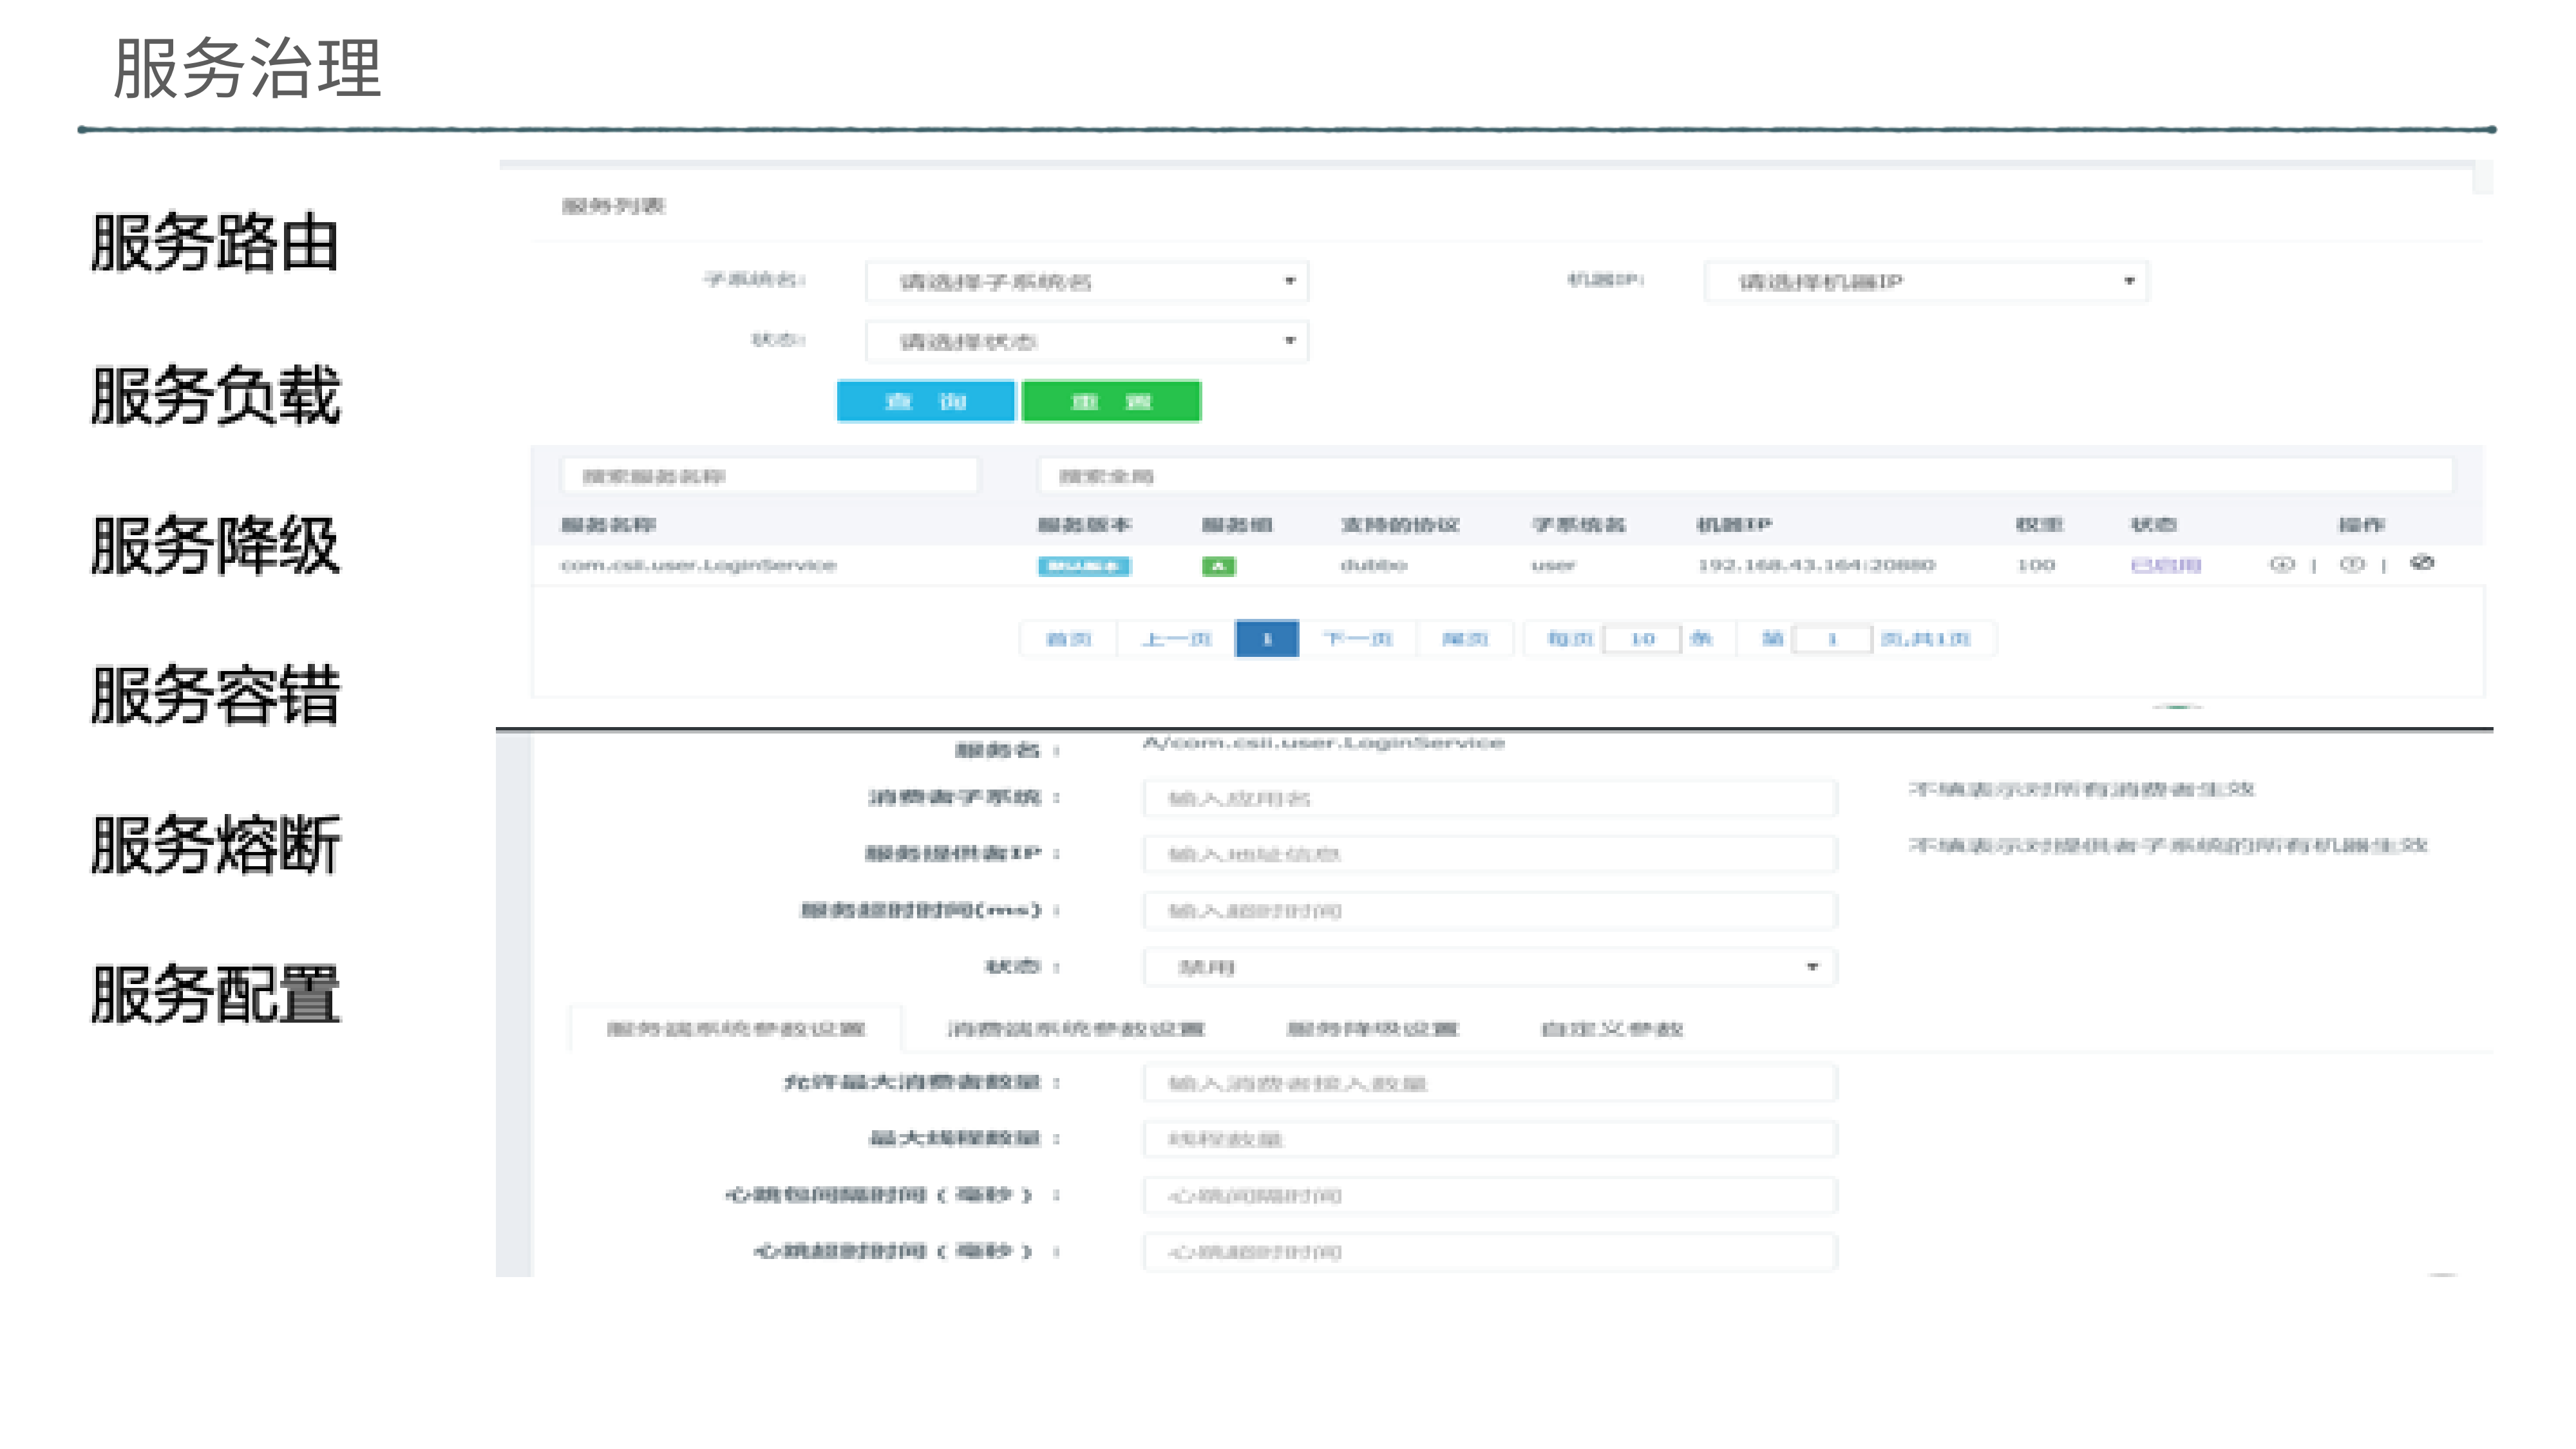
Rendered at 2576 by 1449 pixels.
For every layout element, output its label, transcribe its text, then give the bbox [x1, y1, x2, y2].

picture [51, 160, 2494, 1277]
text_box 服务治理 [107, 21, 875, 112]
picture [75, 124, 2501, 137]
